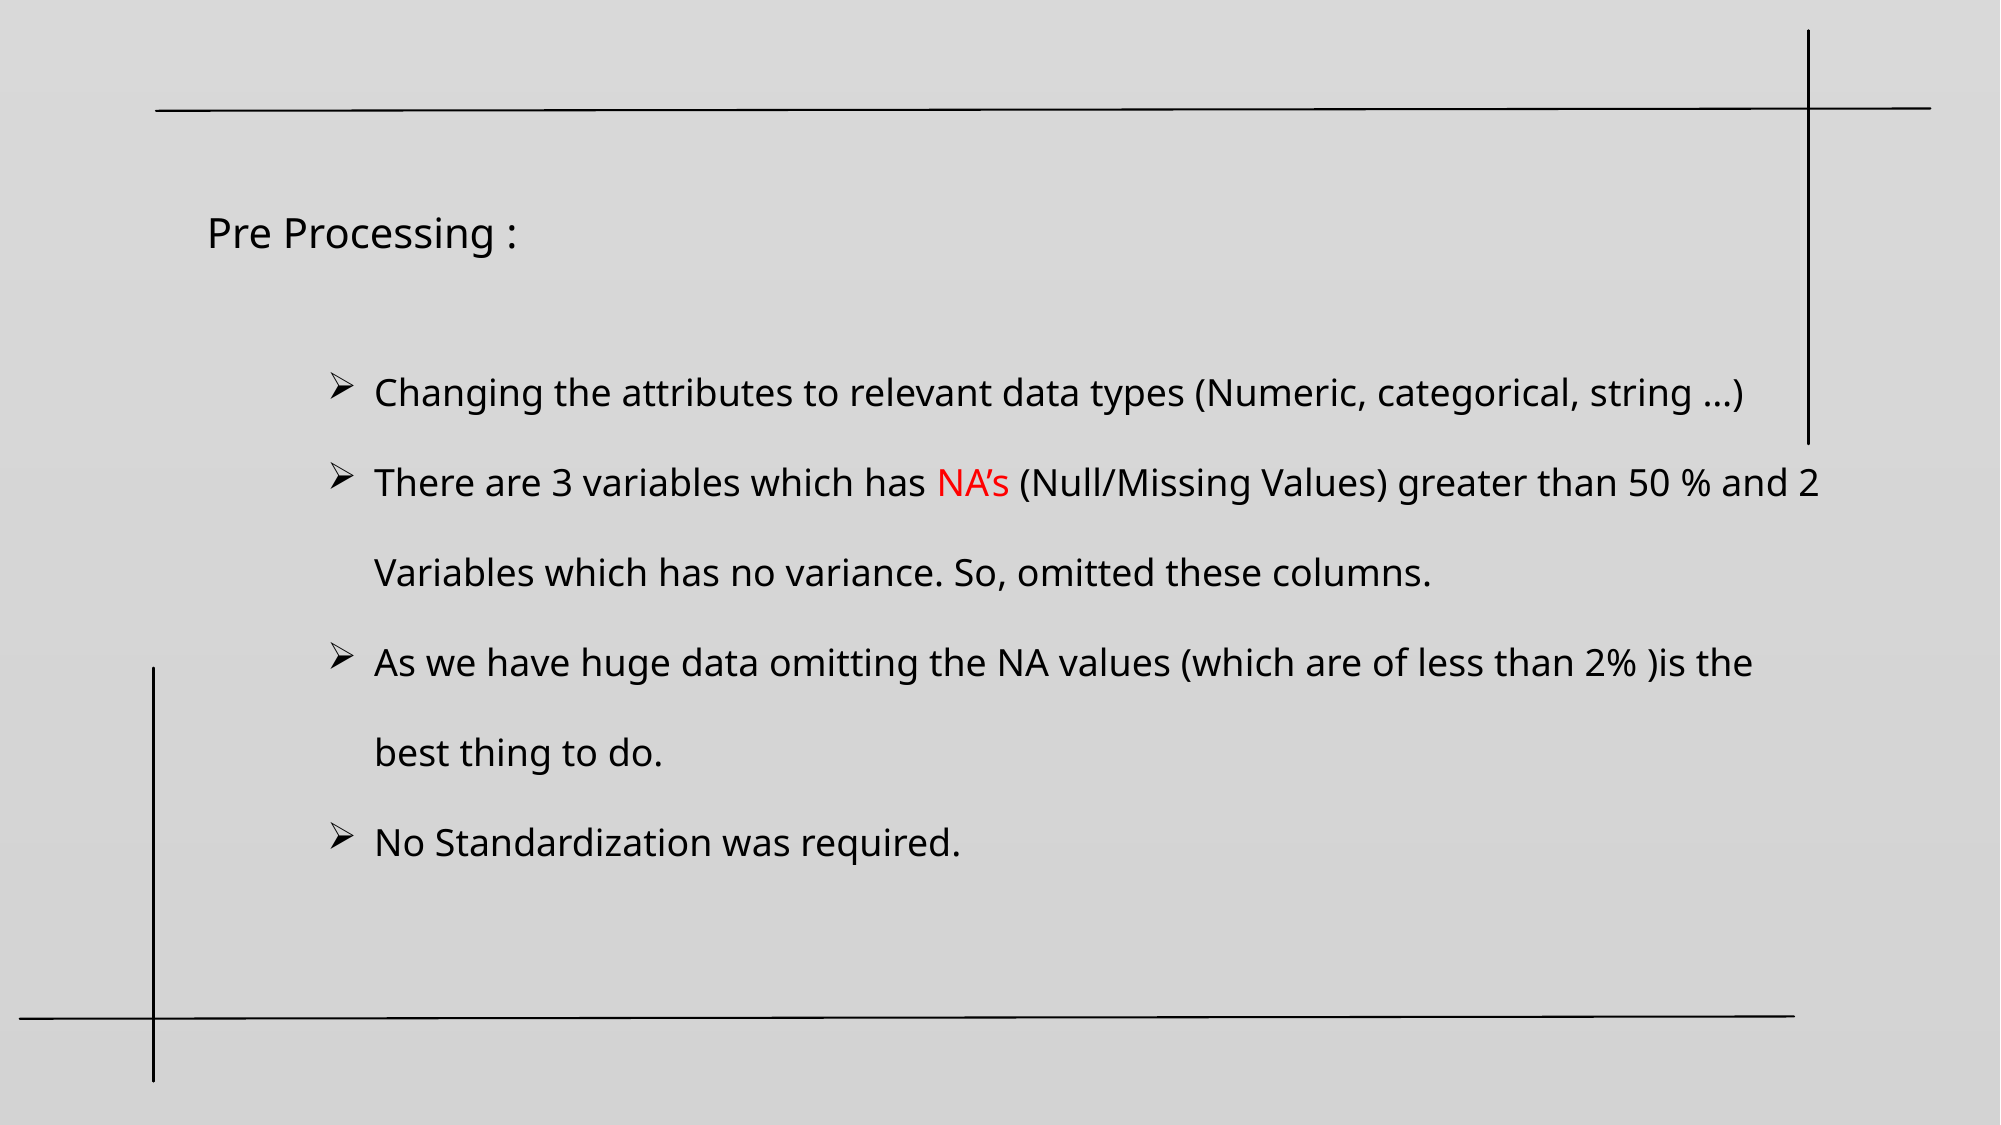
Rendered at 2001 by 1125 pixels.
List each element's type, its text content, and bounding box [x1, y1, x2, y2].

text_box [1814, 107, 1931, 112]
text_box Pre Processing : [192, 149, 533, 265]
text_box Changing the attributes to relevant data types (Numeric, categorical, string …) There are 3 variables which has NA’s (Null/Missing Values) greater than 50 % and 2 Variables which has no variance. So, omitted these columns. As we have huge data omitting the NA values (which are of less than 2% )is the best thing to do. No Standardization was required. [312, 316, 1844, 1006]
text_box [18, 1015, 1795, 1020]
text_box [155, 107, 1803, 112]
